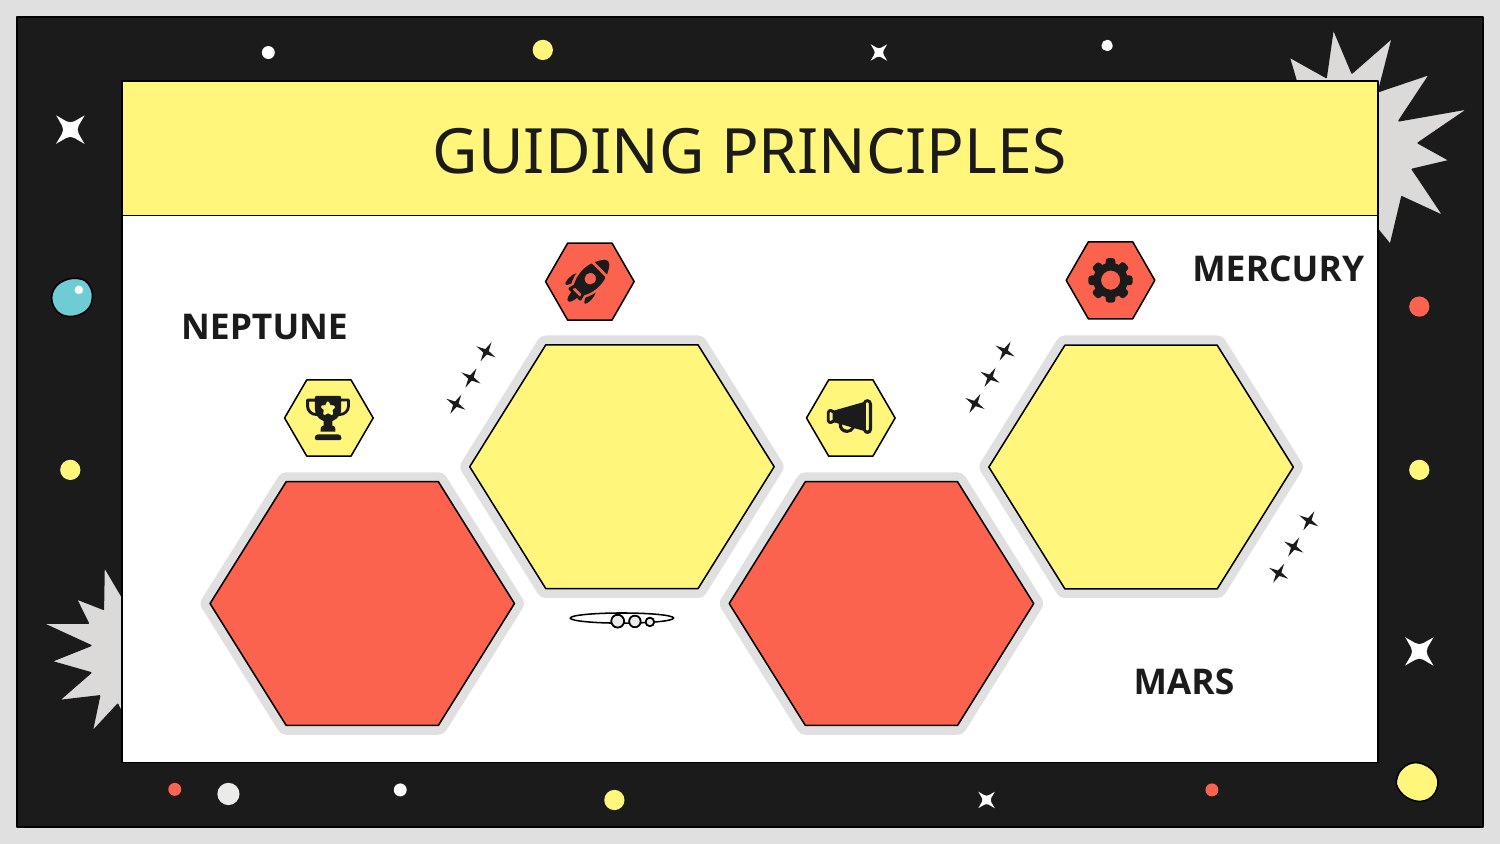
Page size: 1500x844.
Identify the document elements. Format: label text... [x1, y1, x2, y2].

text_box [284, 379, 374, 457]
text_box [806, 379, 896, 457]
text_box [469, 344, 775, 589]
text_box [570, 612, 674, 628]
subtitle NEPTUNE [118, 292, 411, 352]
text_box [948, 346, 1032, 408]
text_box [1088, 258, 1133, 303]
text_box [728, 481, 1034, 726]
title GUIDING PRINCIPLES [122, 101, 1378, 196]
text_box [564, 259, 610, 304]
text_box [209, 481, 515, 726]
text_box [305, 395, 351, 441]
text_box [1066, 241, 1155, 319]
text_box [988, 344, 1294, 590]
subtitle MARS [1039, 647, 1330, 707]
text_box [826, 399, 873, 434]
text_box [217, 782, 240, 806]
text_box [545, 243, 635, 321]
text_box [429, 347, 513, 409]
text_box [1252, 516, 1336, 578]
subtitle MERCURY [1133, 241, 1425, 286]
